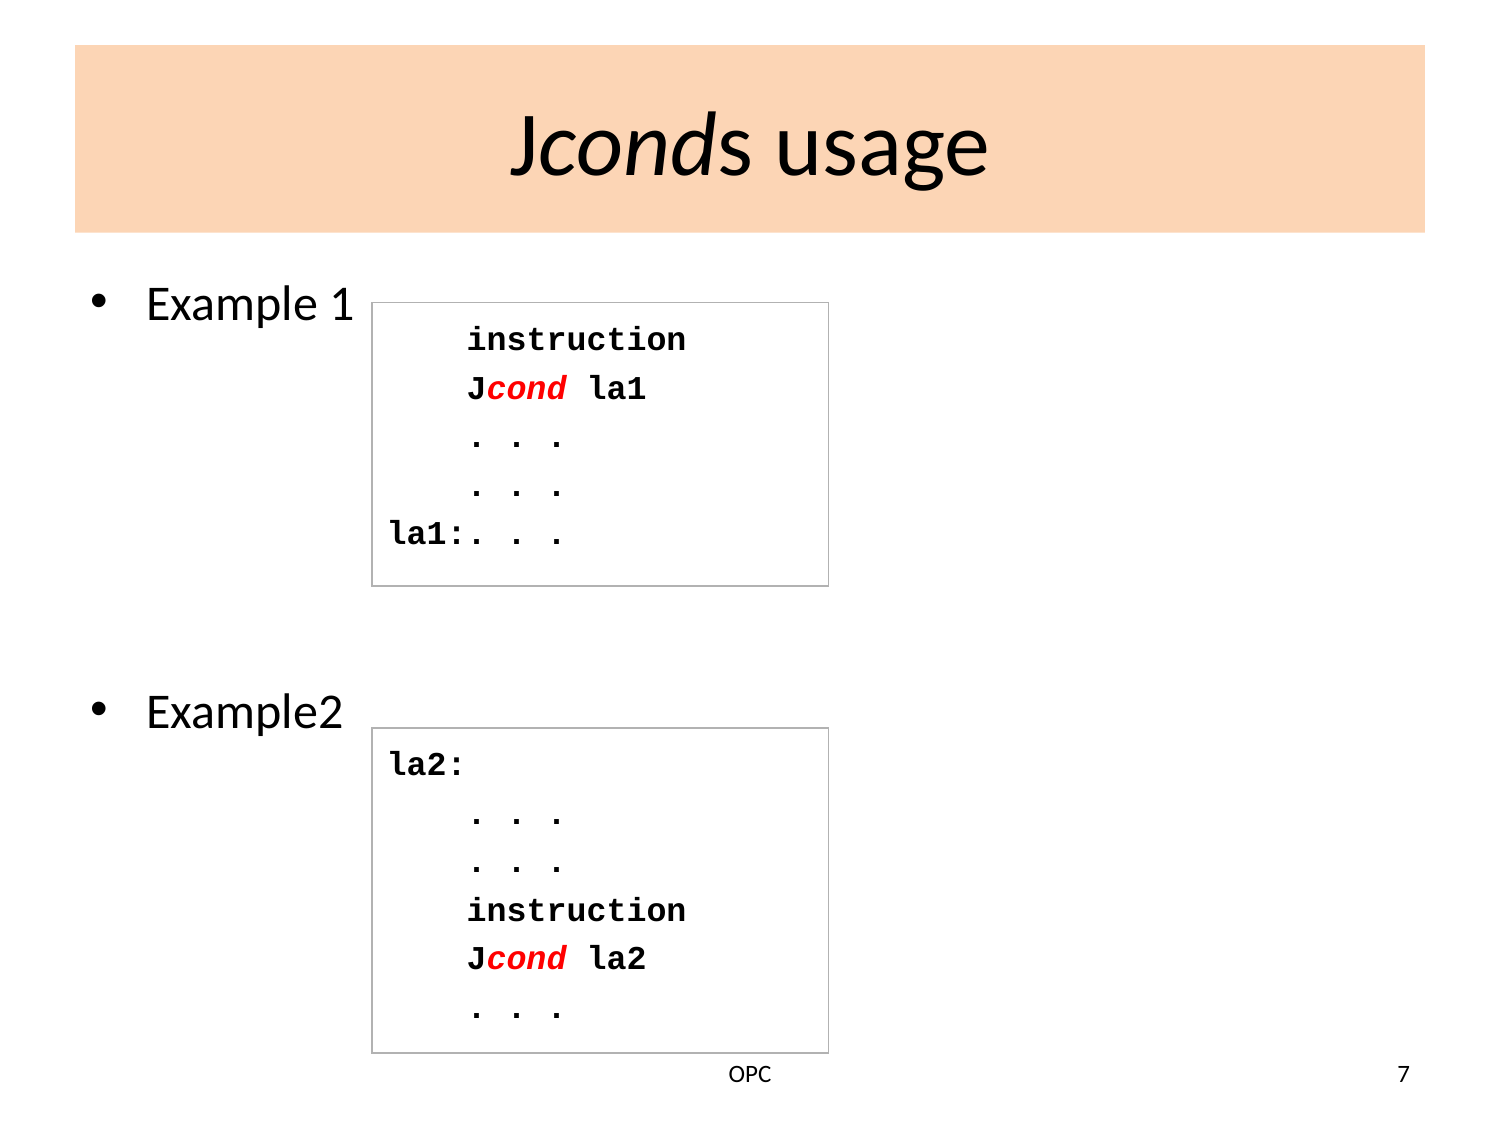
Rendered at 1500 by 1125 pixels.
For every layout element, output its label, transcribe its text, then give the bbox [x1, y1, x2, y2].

slide_number 7 [1074, 1042, 1425, 1103]
footer OPC [512, 1042, 988, 1103]
title Jconds usage [75, 45, 1425, 233]
text_box la2: . . . . . . instruction Jcond la2 . . . [371, 727, 829, 1053]
list Example 1 Example2 [75, 262, 1425, 1005]
text_box instruction Jcond la1 . . . . . . la1:. . . [371, 302, 829, 587]
